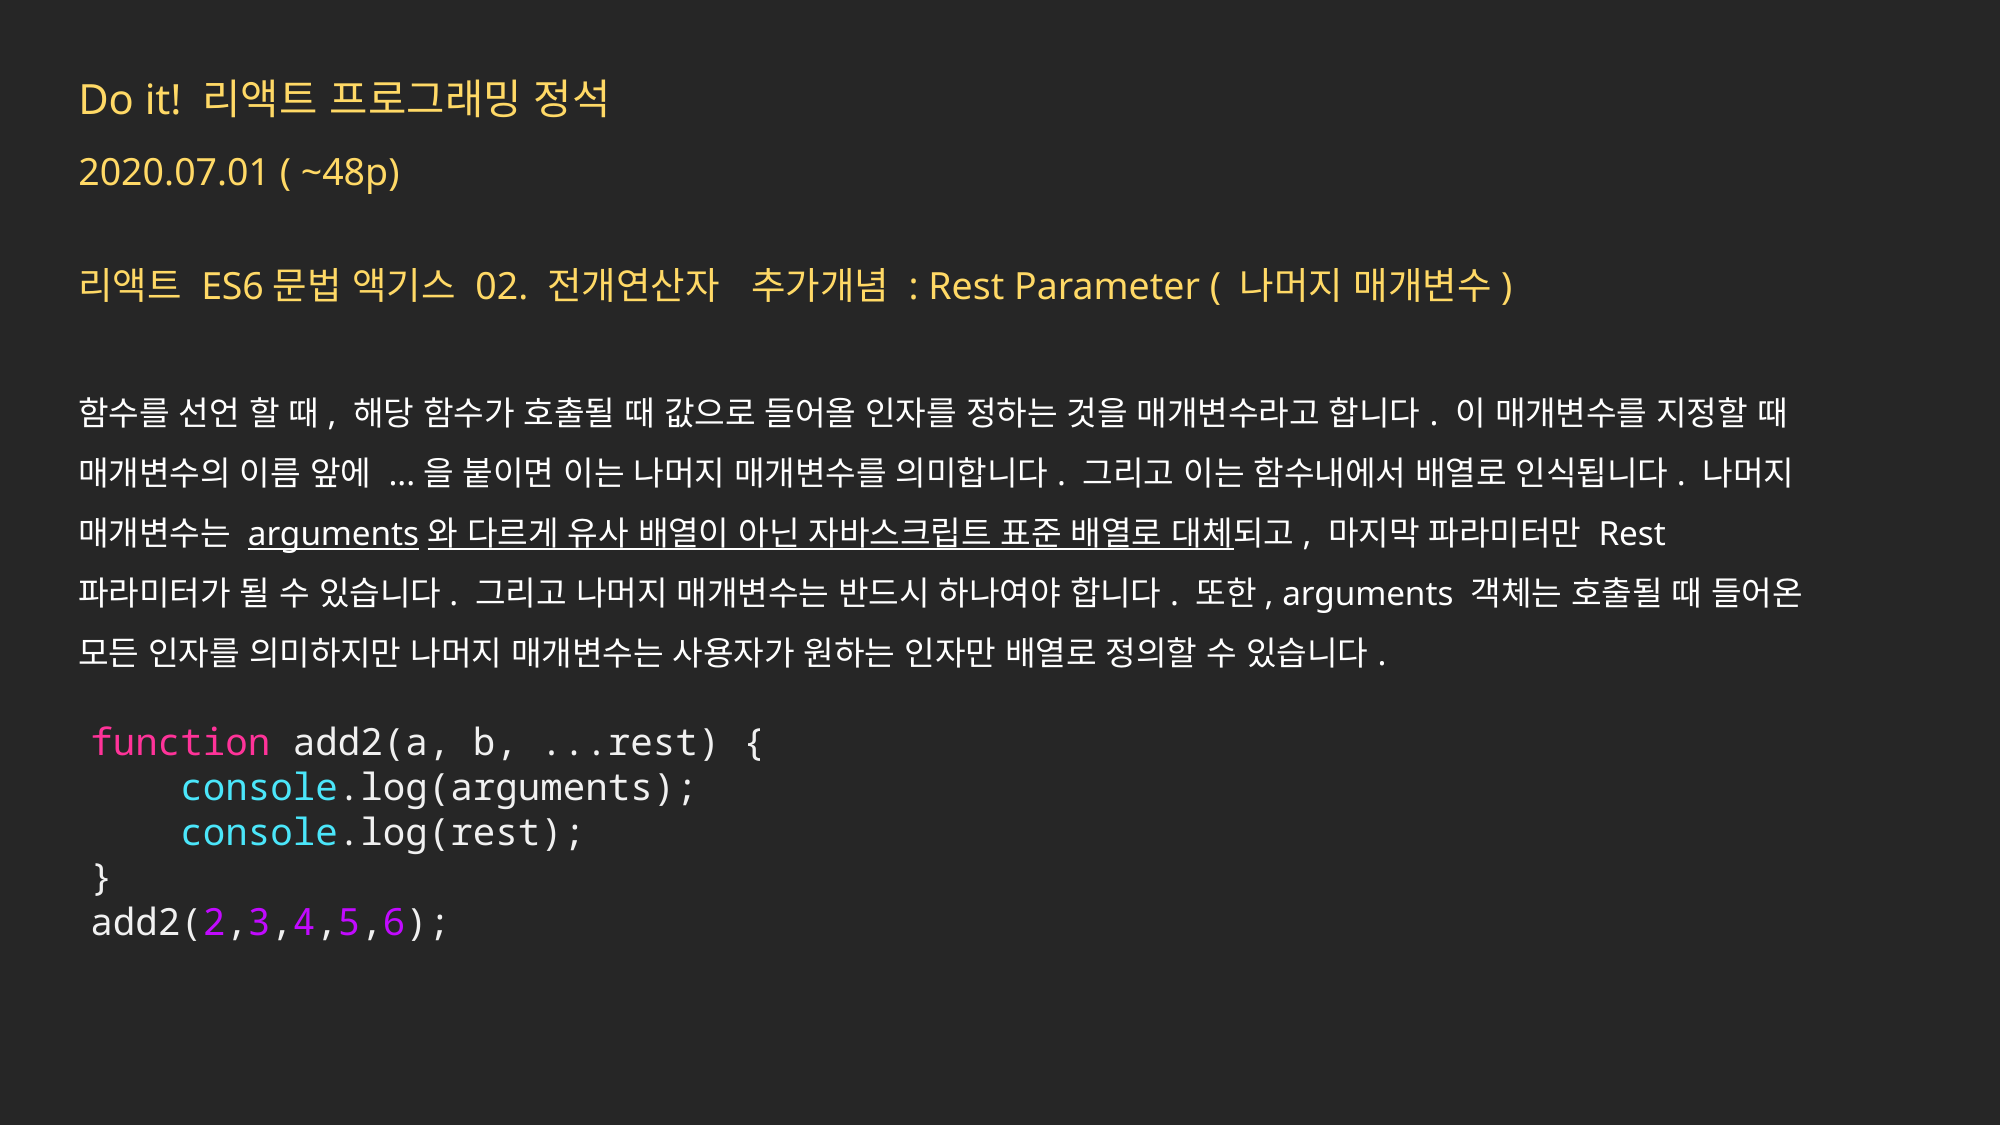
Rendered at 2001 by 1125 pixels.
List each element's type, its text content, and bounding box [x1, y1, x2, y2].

text_box Do it! 리액트 프로그래밍 정석 2020.07.01 ( ~48p) [63, 65, 1125, 201]
text_box 함수를 선언 할 때, 해당 함수가 호출될 때 값으로 들어올 인자를 정하는 것을 매개변수라고 합니다. 이 매개변수를 지정할 때 매개변수의 이름 앞에 ...을 붙이면 이는 나머지 매개변수를 의미합니다. 그리고 이는 함수내에서 배열로 인식됩니다. 나머지 매개변수는 arguments와 다르게 유사 배열이 아닌 자바스크립트 표준 배열로 대체되고, 마지막 파라미터만 Rest 파라미터가 될 수 있습니다. 그리고 나머지 매개변수는 반드시 하나여야 합니다. 또한, arguments 객체는 호출될 때 들어온 모든 인자를 의미하지만 나머지 매개변수는 사용자가 원하는 인자만 배열로 정의할 수 있습니다. [63, 364, 1834, 679]
text_box 리액트 ES6문법 액기스 02. 전개연산자 추가개념 : Rest Parameter ( 나머지 매개변수) [63, 251, 1783, 315]
text_box function add2(a, b, ...rest) { console.log(arguments); console.log(rest); } add2(2,3,4,5,6); [75, 710, 1076, 951]
